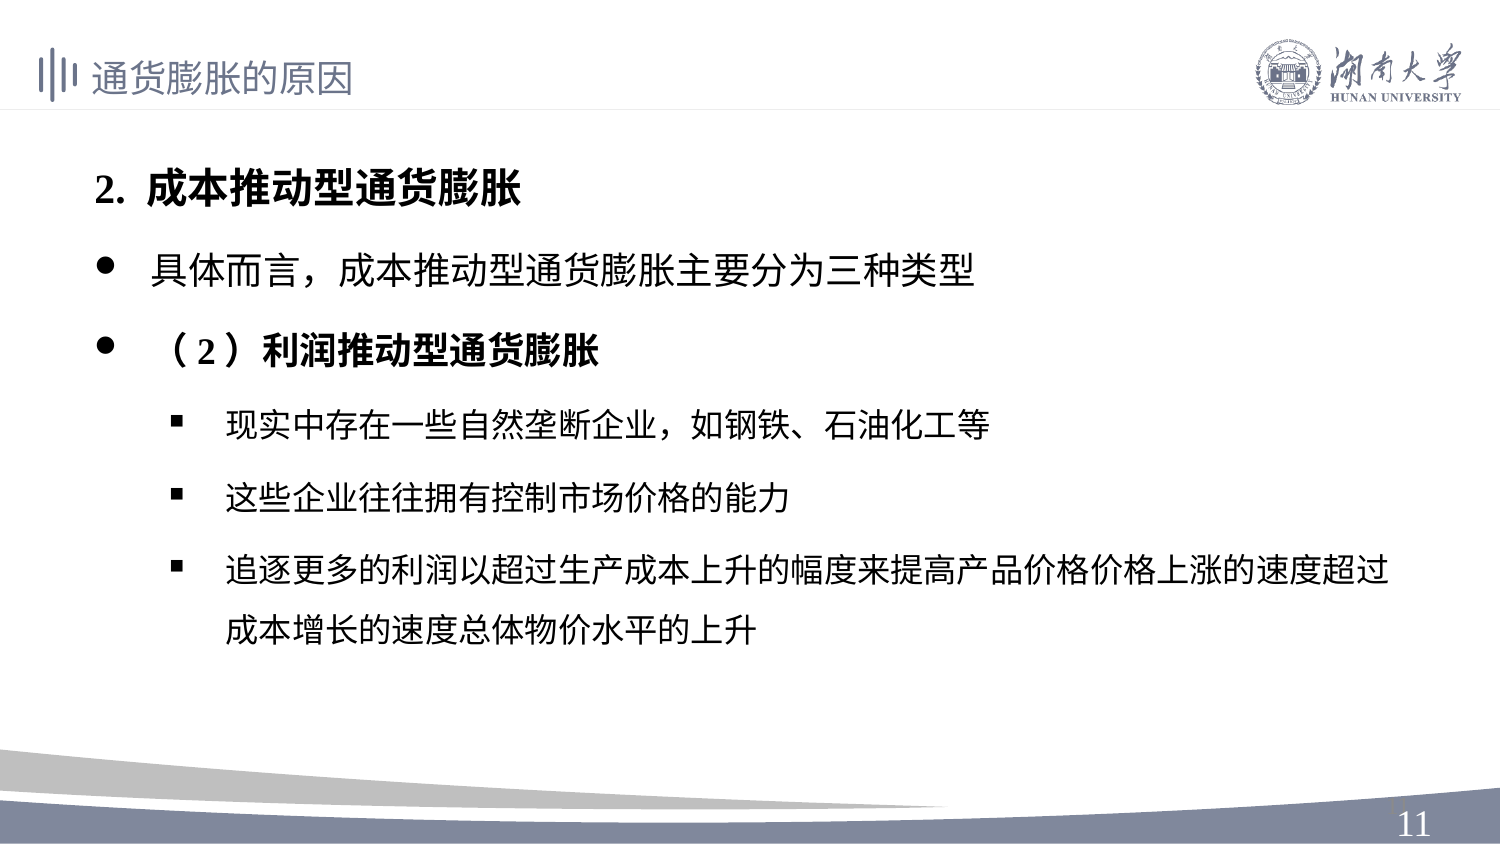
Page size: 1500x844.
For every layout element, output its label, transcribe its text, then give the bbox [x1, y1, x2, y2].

text_box 通货膨胀的原因 [78, 47, 1175, 108]
slide_number 11 [1074, 782, 1425, 827]
picture [1249, 33, 1465, 109]
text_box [39, 47, 78, 103]
